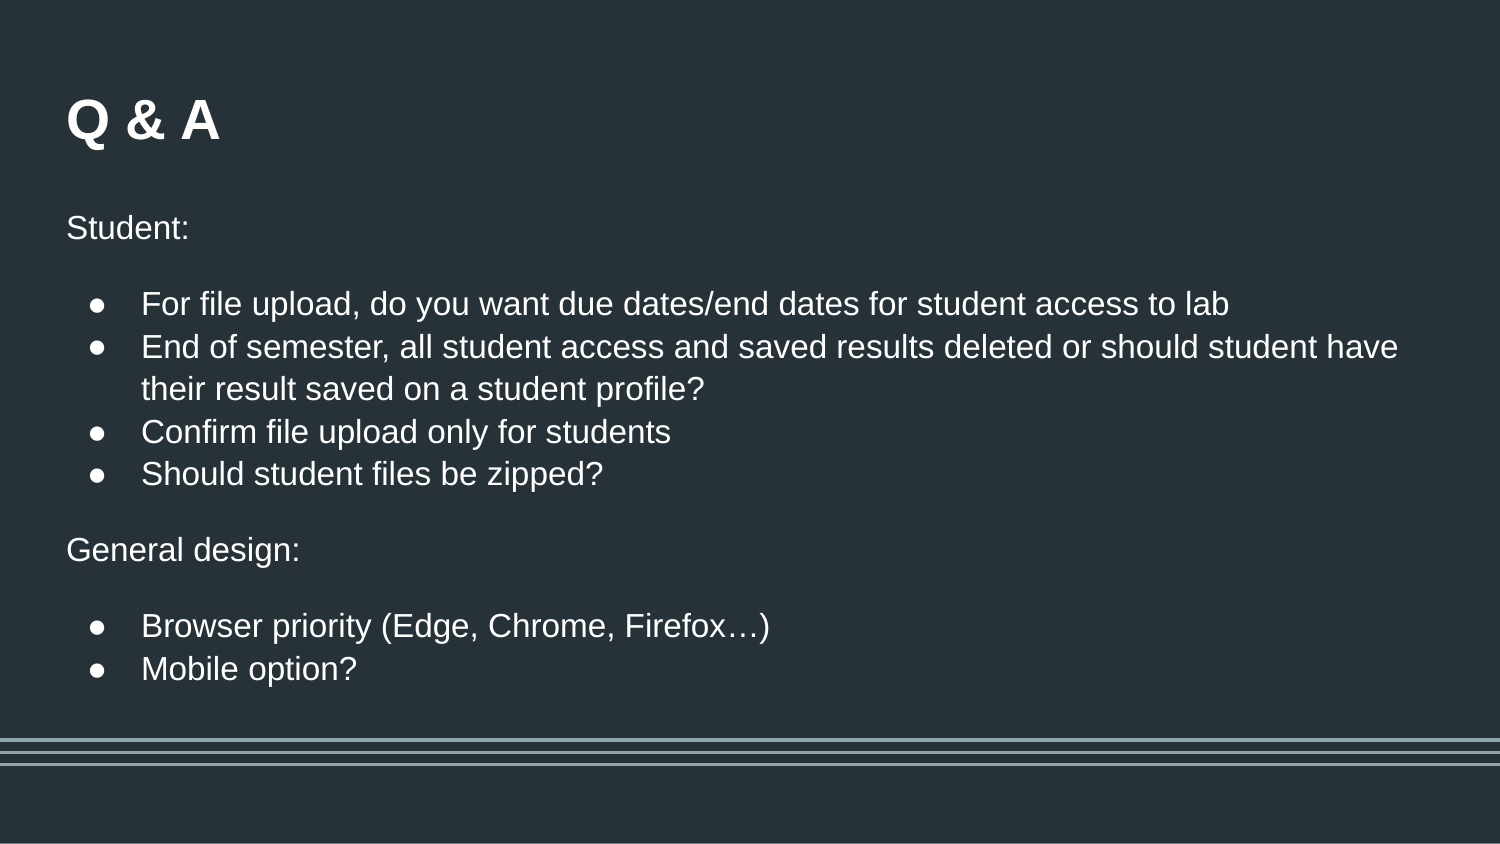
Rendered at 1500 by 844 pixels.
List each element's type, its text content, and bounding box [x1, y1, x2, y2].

title Q & A [51, 72, 1449, 167]
list Student: For file upload, do you want due dates/end dates for student access to lab End of semester, all student access and saved results deleted or should student have their result saved on a student profile? Confirm file upload only for students Should student files be zipped? General design: Browser priority (Edge, Chrome, Firefox…) Mobile option? [51, 189, 1449, 718]
